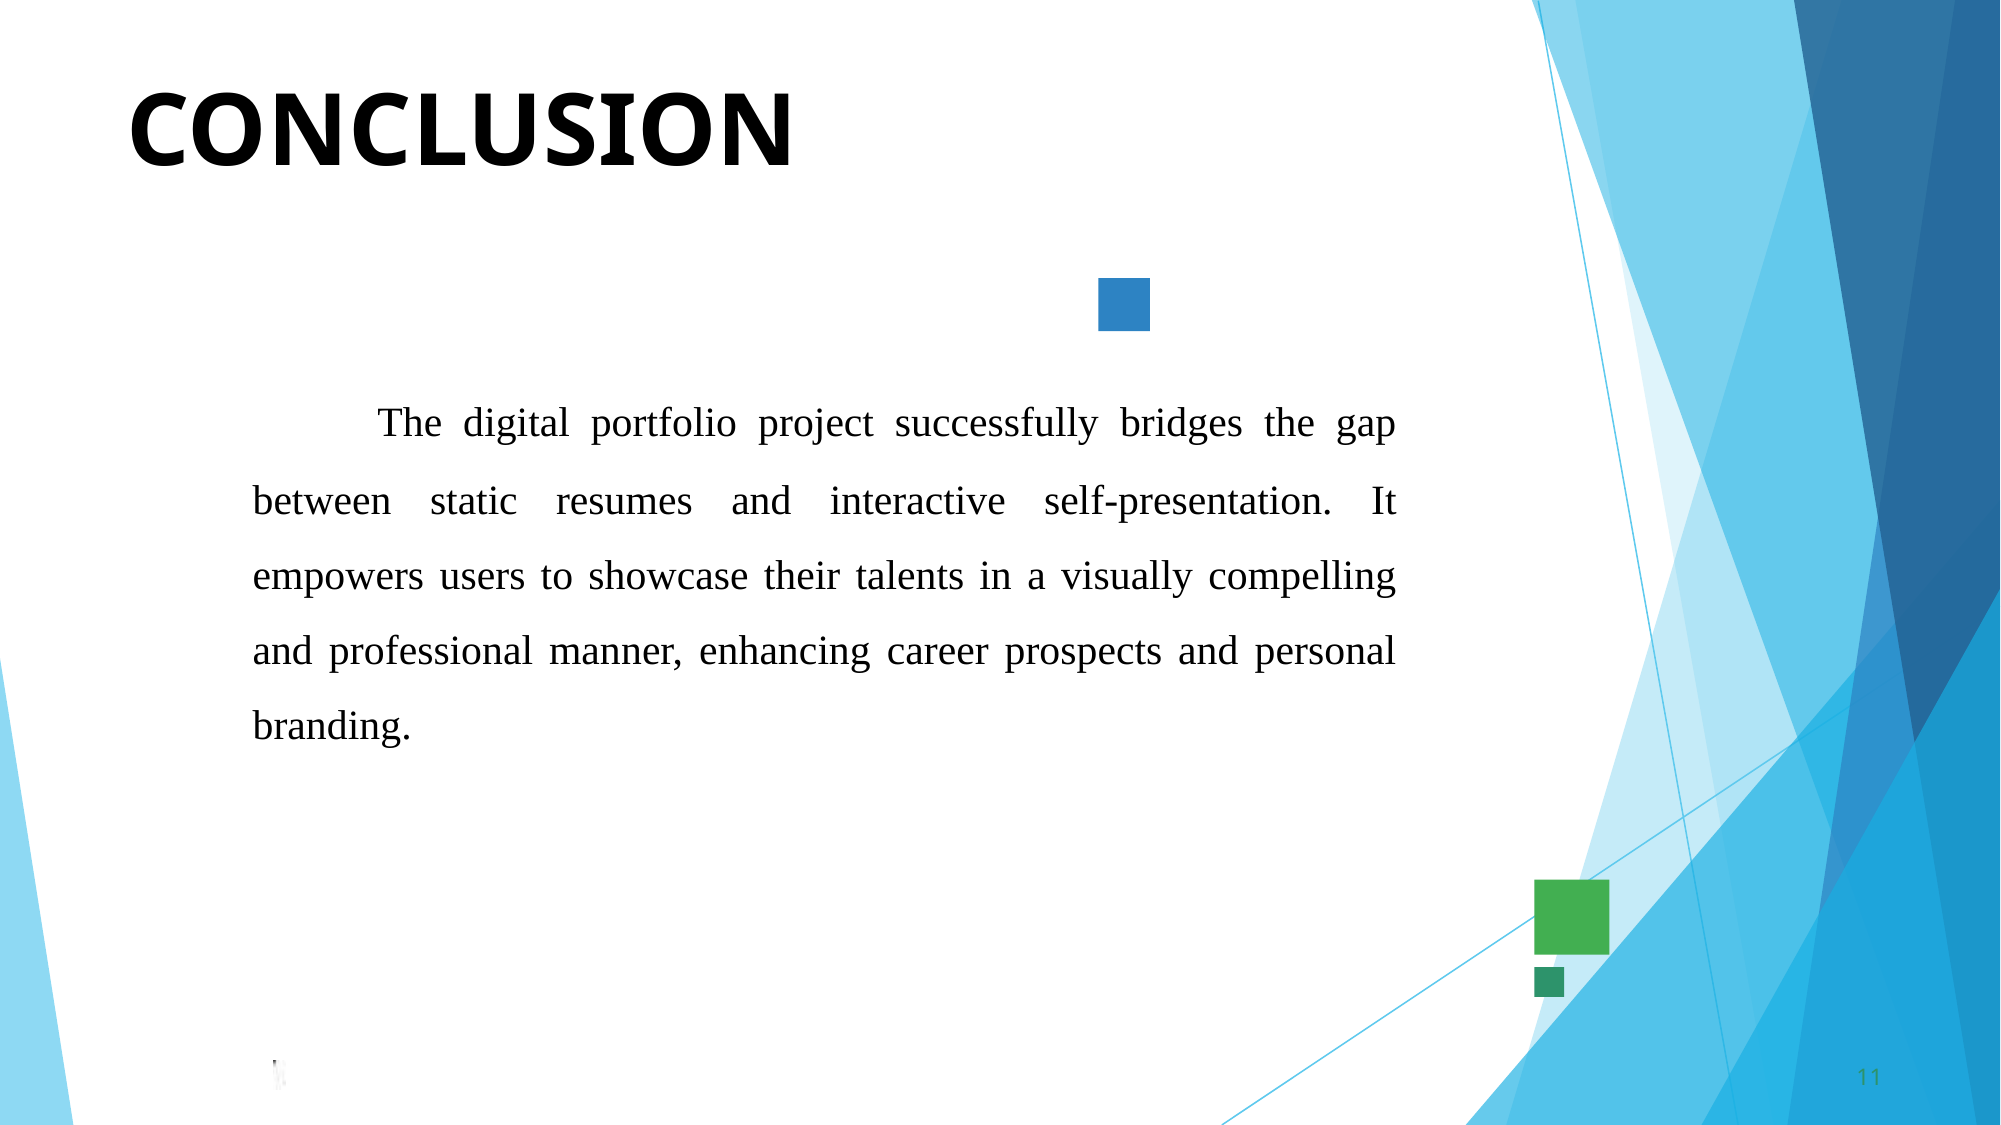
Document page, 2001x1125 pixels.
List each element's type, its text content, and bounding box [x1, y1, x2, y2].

picture [273, 1060, 287, 1091]
text_box [1098, 278, 1150, 332]
text_box [1534, 879, 1610, 955]
text_box The digital portfolio project successfully bridges the gap between static resumes and interactive self-presentation. It empowers users to showcase their talents in a visually compelling and professional manner, enhancing career prospects and personal branding. [237, 335, 1413, 816]
title CONCLUSION [123, 63, 875, 254]
text_box 11 [1849, 1061, 1888, 1095]
text_box [1534, 967, 1565, 997]
